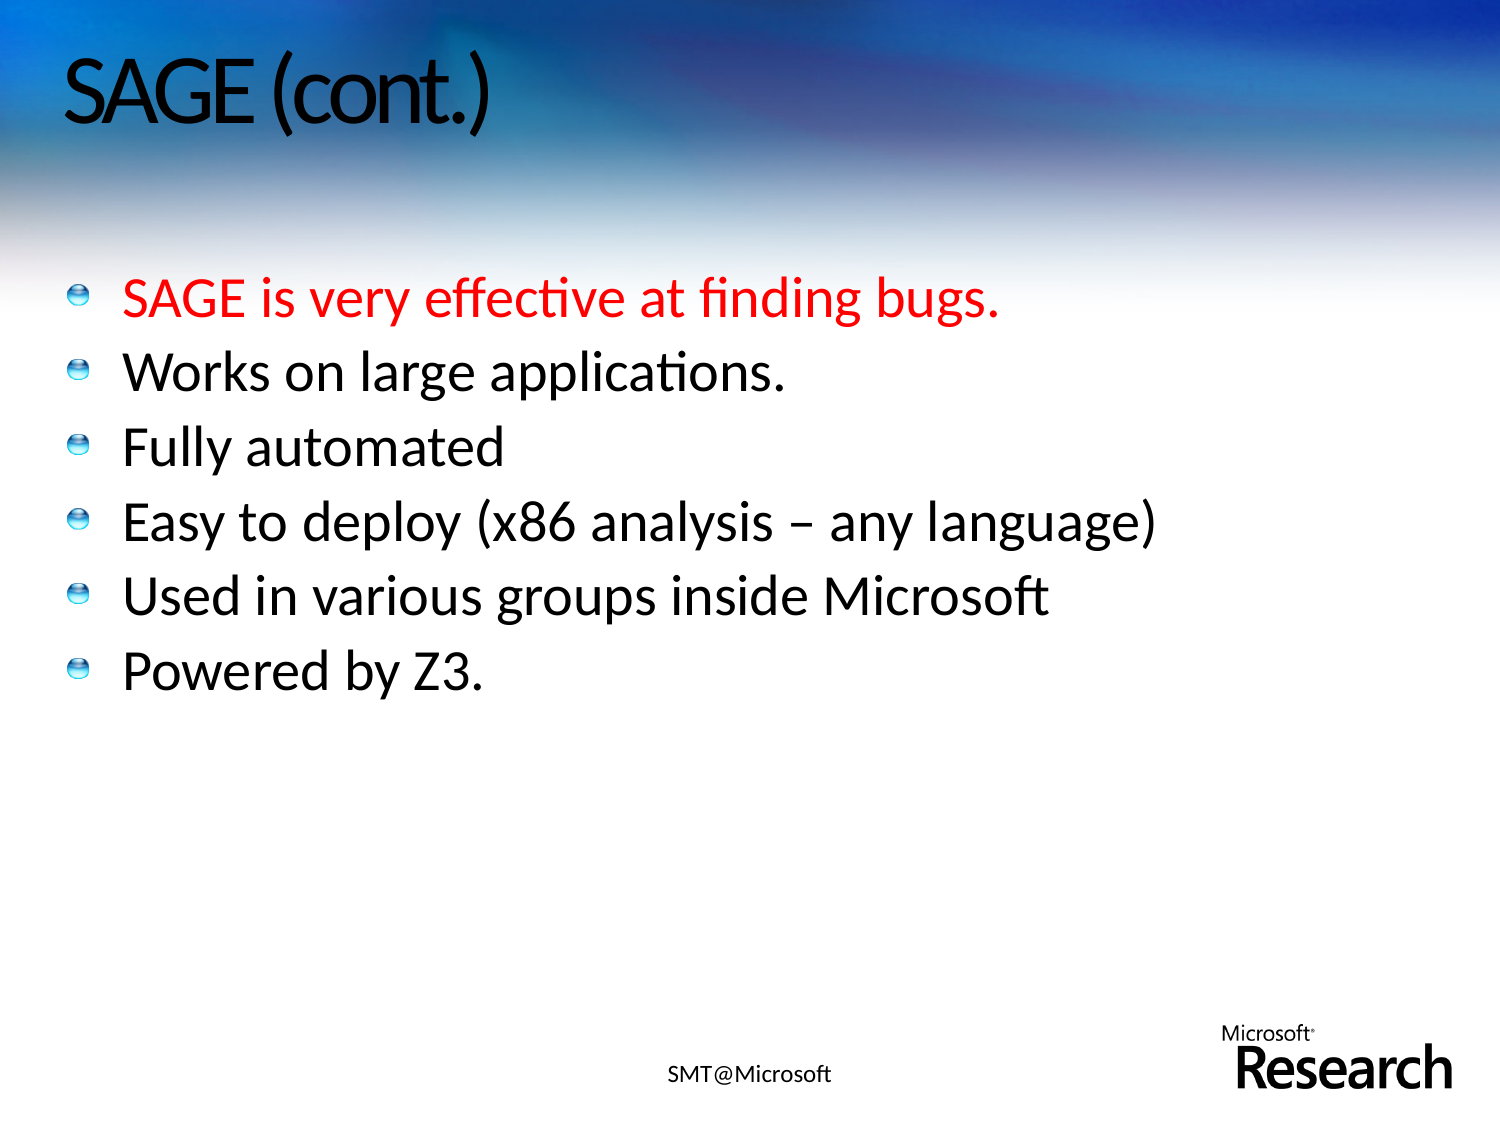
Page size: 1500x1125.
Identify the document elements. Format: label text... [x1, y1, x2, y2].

footer SMT@Microsoft [512, 1042, 988, 1103]
picture [0, 0, 1500, 1125]
title SAGE (cont.) [62, 37, 1438, 148]
list SAGE is very effective at finding bugs. Works on large applications. Fully automated Easy to deploy (x86 analysis – any language) Used in various groups inside Microsoft Powered by Z3. [59, 266, 1435, 797]
